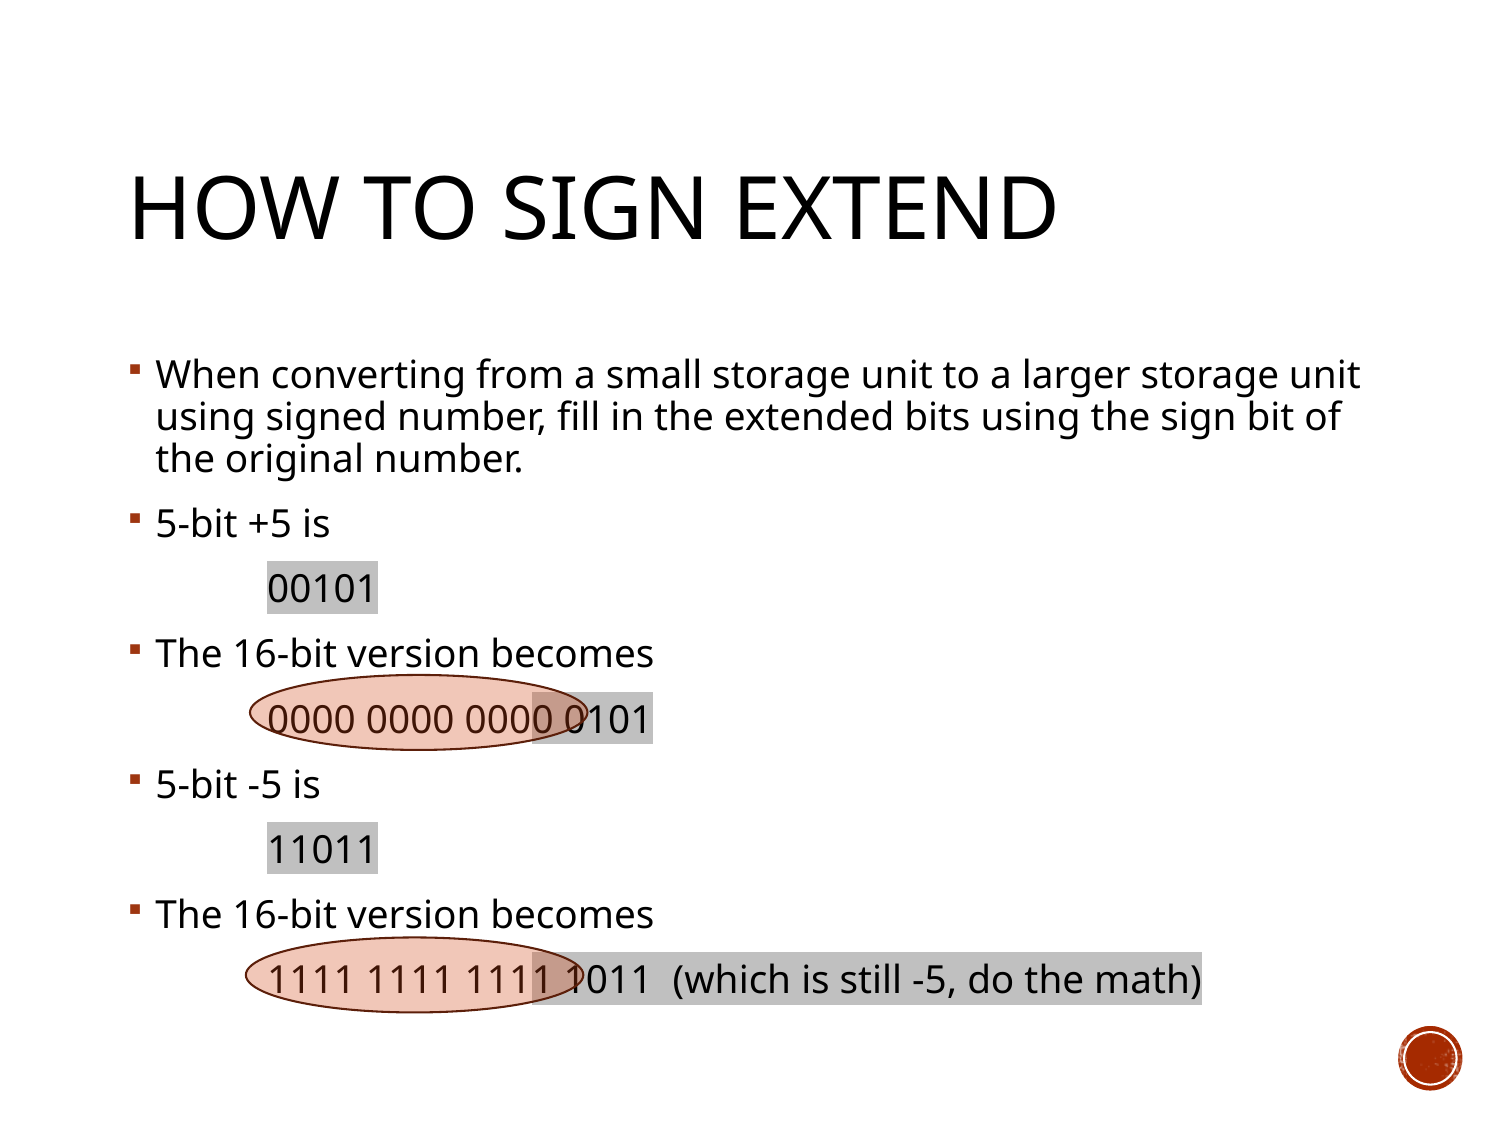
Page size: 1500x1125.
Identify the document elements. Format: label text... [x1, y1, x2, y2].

text_box [248, 673, 589, 751]
text_box [244, 936, 585, 1014]
list When converting from a small storage unit to a larger storage unit using signed number, fill in the extended bits using the sign bit of the original number. 5-bit +5 is 00101 The 16-bit version becomes 0000 0000 0000 0101 5-bit -5 is 11011 The 16-bit version becomes 1111 1111 1111 1011 (which is still -5, do the math) [112, 348, 1388, 1013]
title How to Sign extend [112, 79, 1388, 344]
